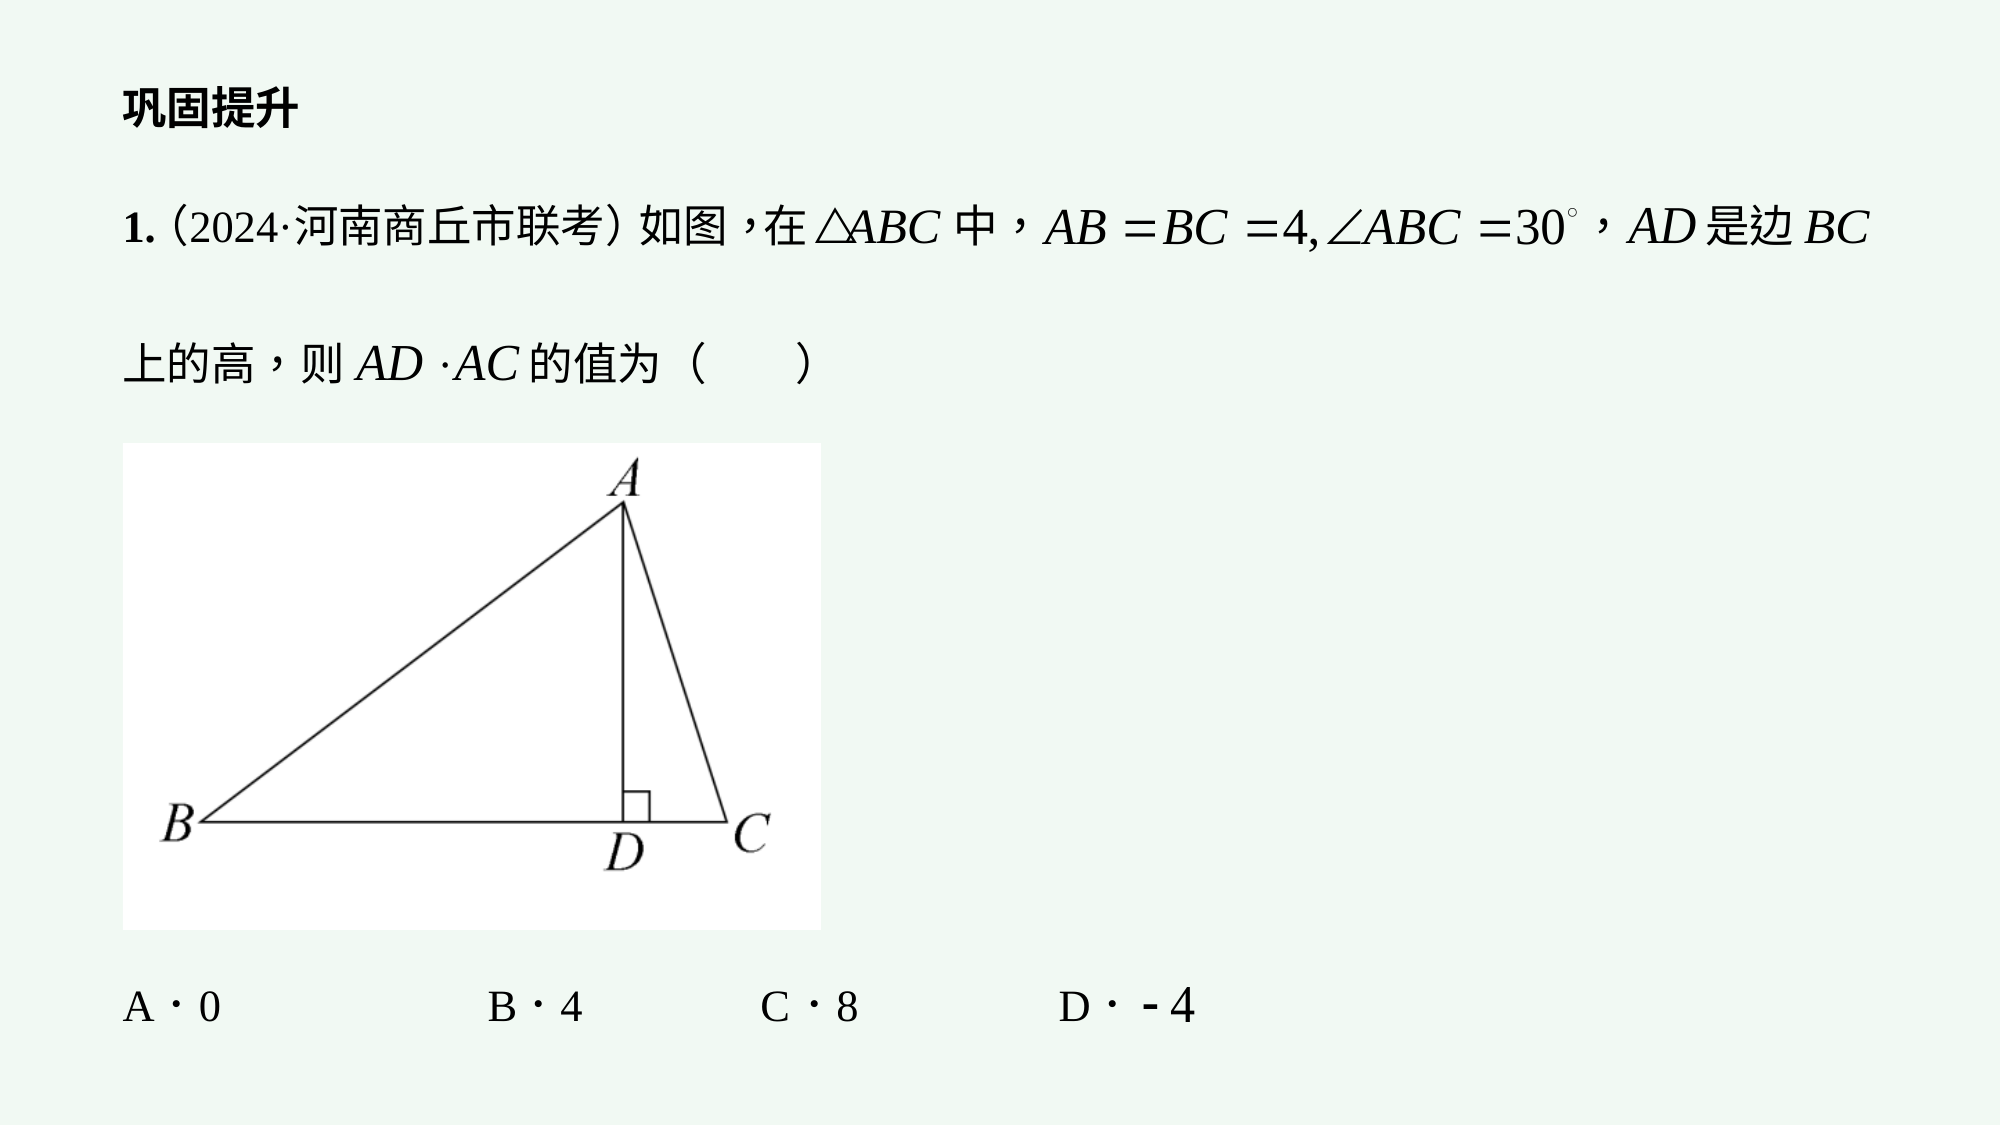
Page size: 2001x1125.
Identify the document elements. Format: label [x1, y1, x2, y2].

text_box [122, 57, 1881, 1125]
